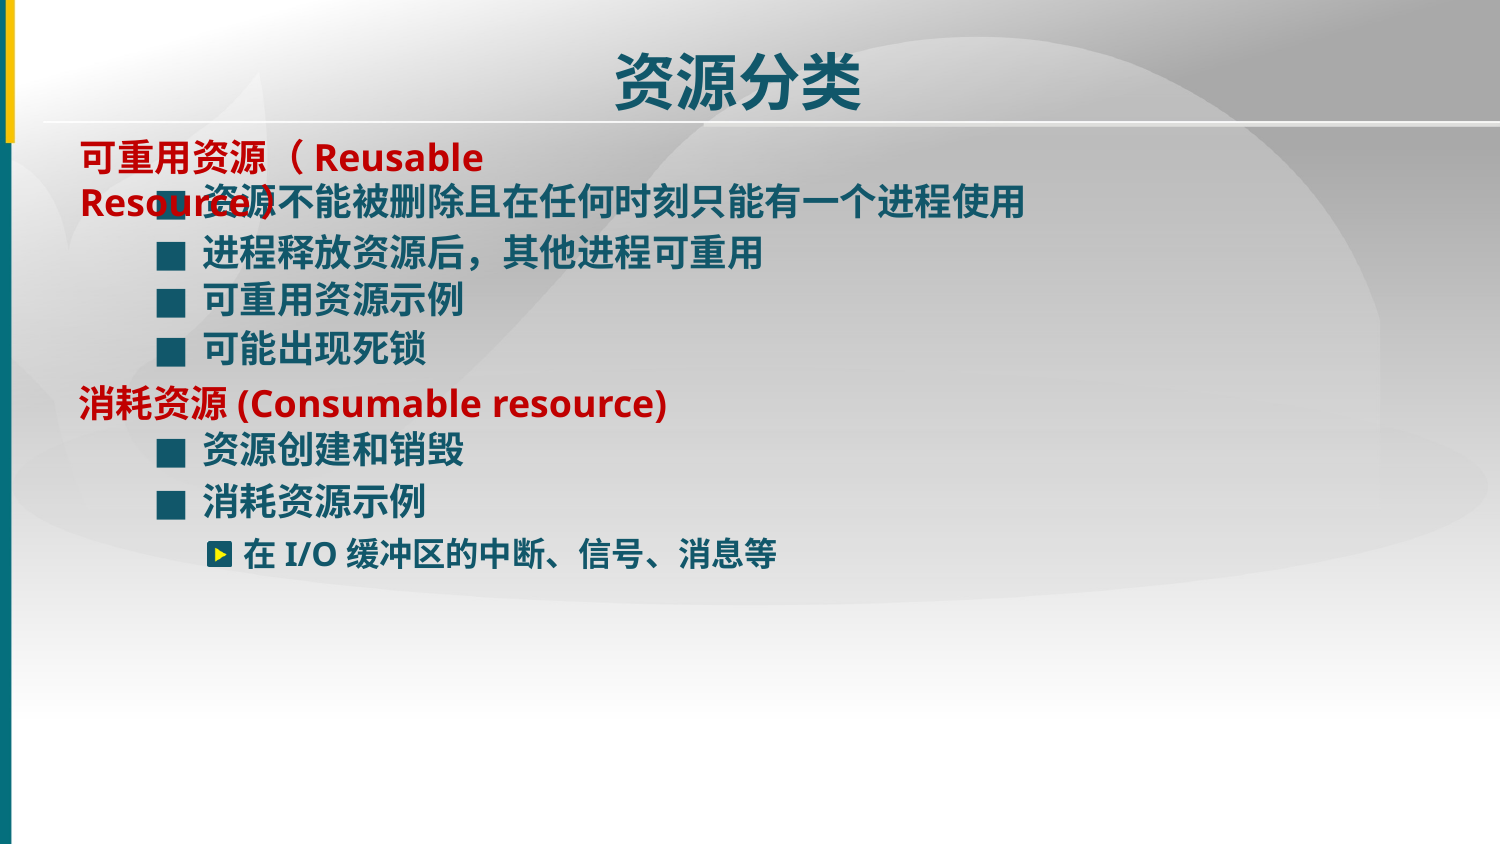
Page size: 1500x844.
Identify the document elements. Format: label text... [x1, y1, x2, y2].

picture [0, 0, 1500, 844]
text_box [63, 372, 720, 481]
text_box 资源分类 [63, 35, 1414, 119]
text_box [64, 126, 1137, 283]
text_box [138, 470, 962, 592]
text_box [138, 291, 540, 330]
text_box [138, 317, 493, 371]
